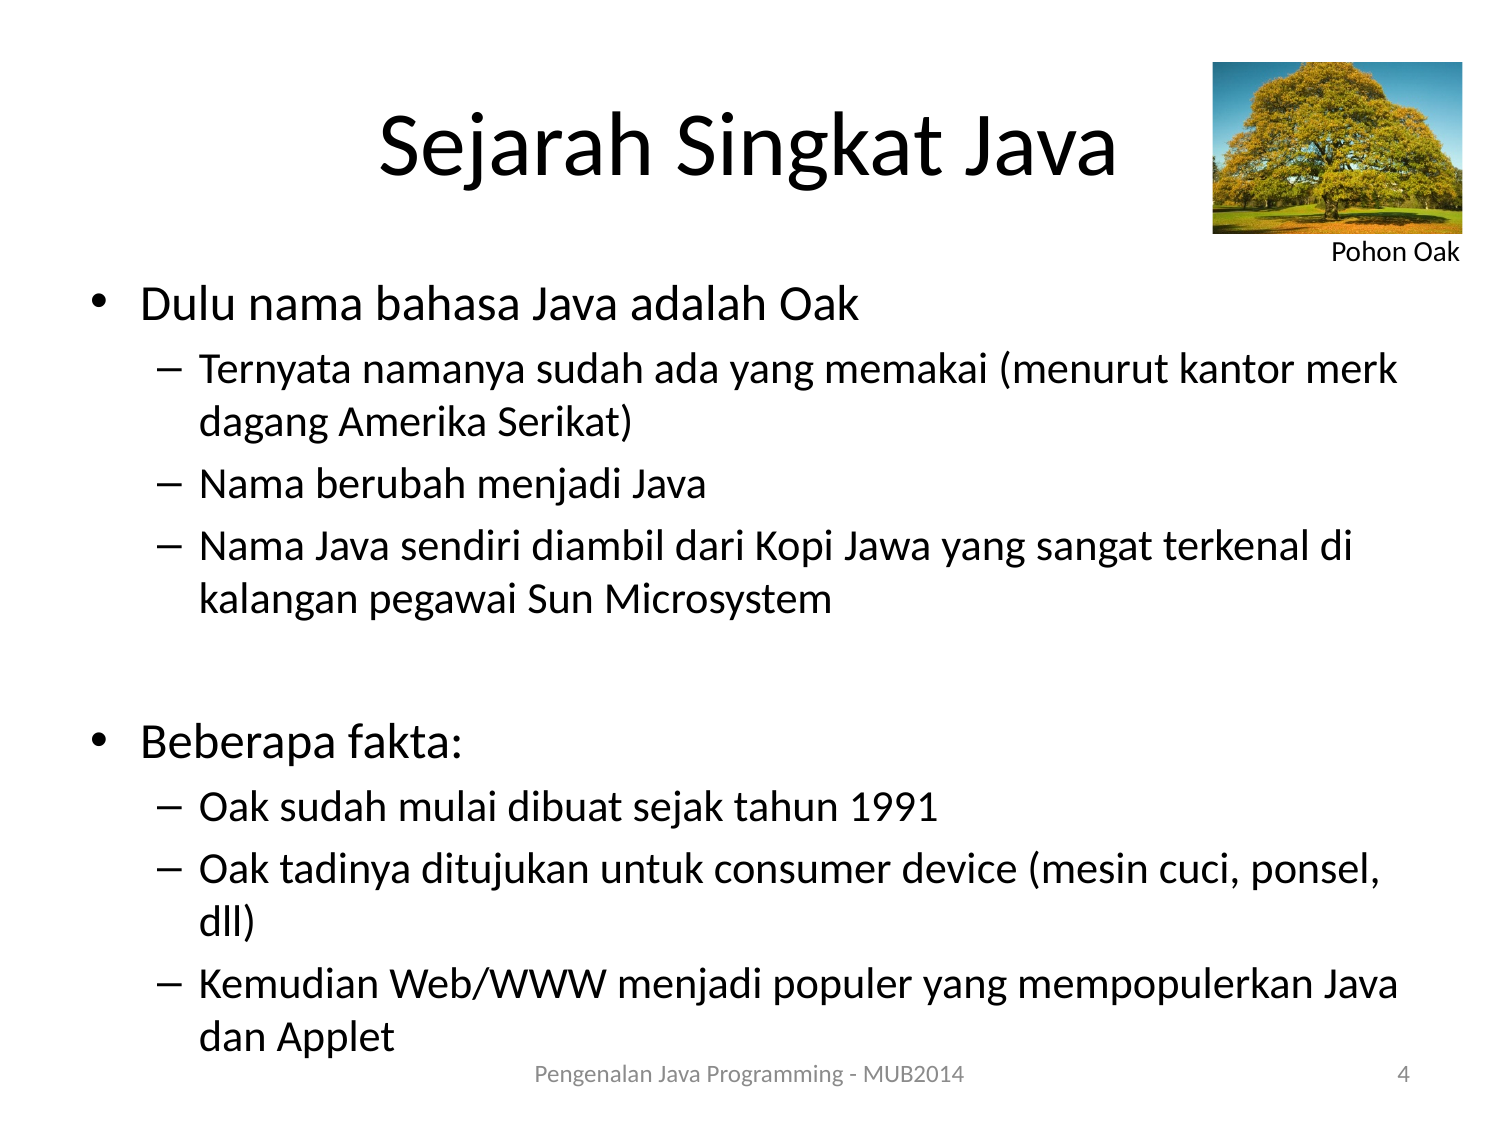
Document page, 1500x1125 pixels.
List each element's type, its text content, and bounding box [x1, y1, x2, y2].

list Dulu nama bahasa Java adalah Oak Ternyata namanya sudah ada yang memakai (menurut kantor merk dagang Amerika Serikat) Nama berubah menjadi Java Nama Java sendiri diambil dari Kopi Jawa yang sangat terkenal di kalangan pegawai Sun Microsystem Beberapa fakta: Oak sudah mulai dibuat sejak tahun 1991 Oak tadinya ditujukan untuk consumer device (mesin cuci, ponsel, dll) Kemudian Web/WWW menjadi populer yang mempopulerkan Java dan Applet [75, 262, 1425, 1075]
footer Pengenalan Java Programming - MUB2014 [512, 1042, 988, 1103]
slide_number 4 [1074, 1042, 1425, 1103]
title Sejarah Singkat Java [75, 45, 1425, 233]
picture [1212, 62, 1463, 234]
text_box Pohon Oak [1200, 224, 1475, 275]
